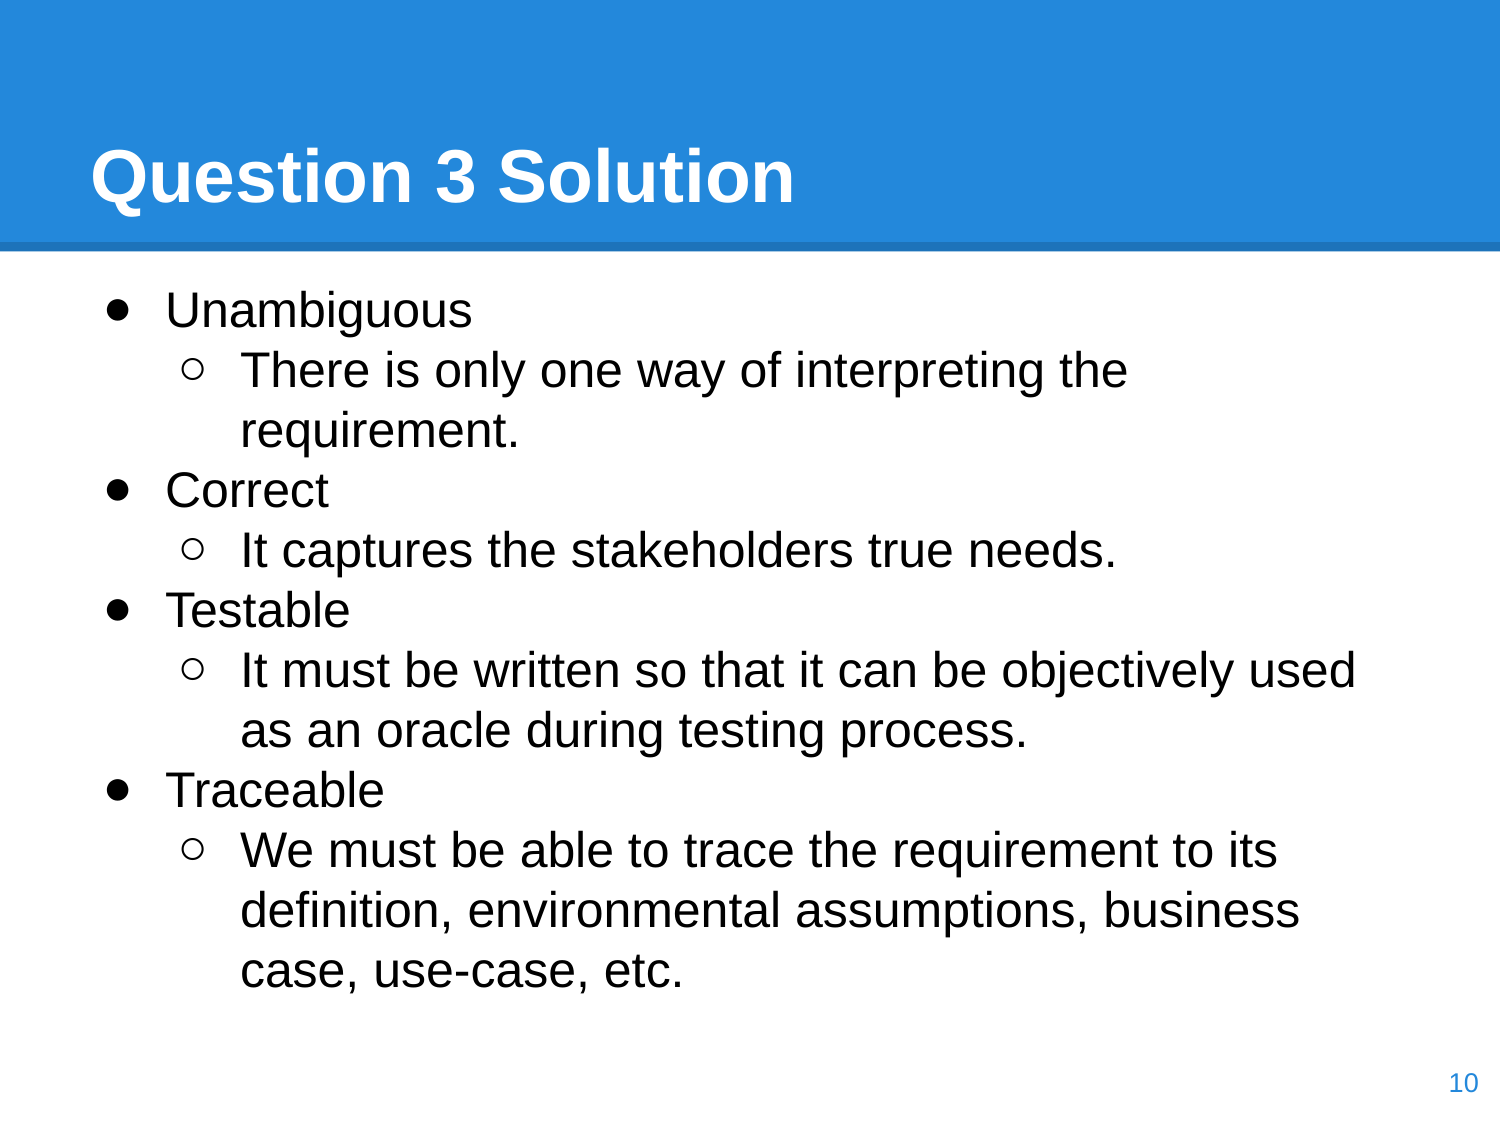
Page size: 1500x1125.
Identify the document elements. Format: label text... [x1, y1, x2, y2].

list Unambiguous There is only one way of interpreting the requirement. Correct It captures the stakeholders true needs. Testable It must be written so that it can be objectively used as an oracle during testing process. Traceable We must be able to trace the requirement to its definition, environmental assumptions, business case, use-case, etc. [75, 262, 1425, 1078]
slide_number ‹#› [1403, 1038, 1494, 1125]
title Question 3 Solution [75, 45, 1425, 233]
